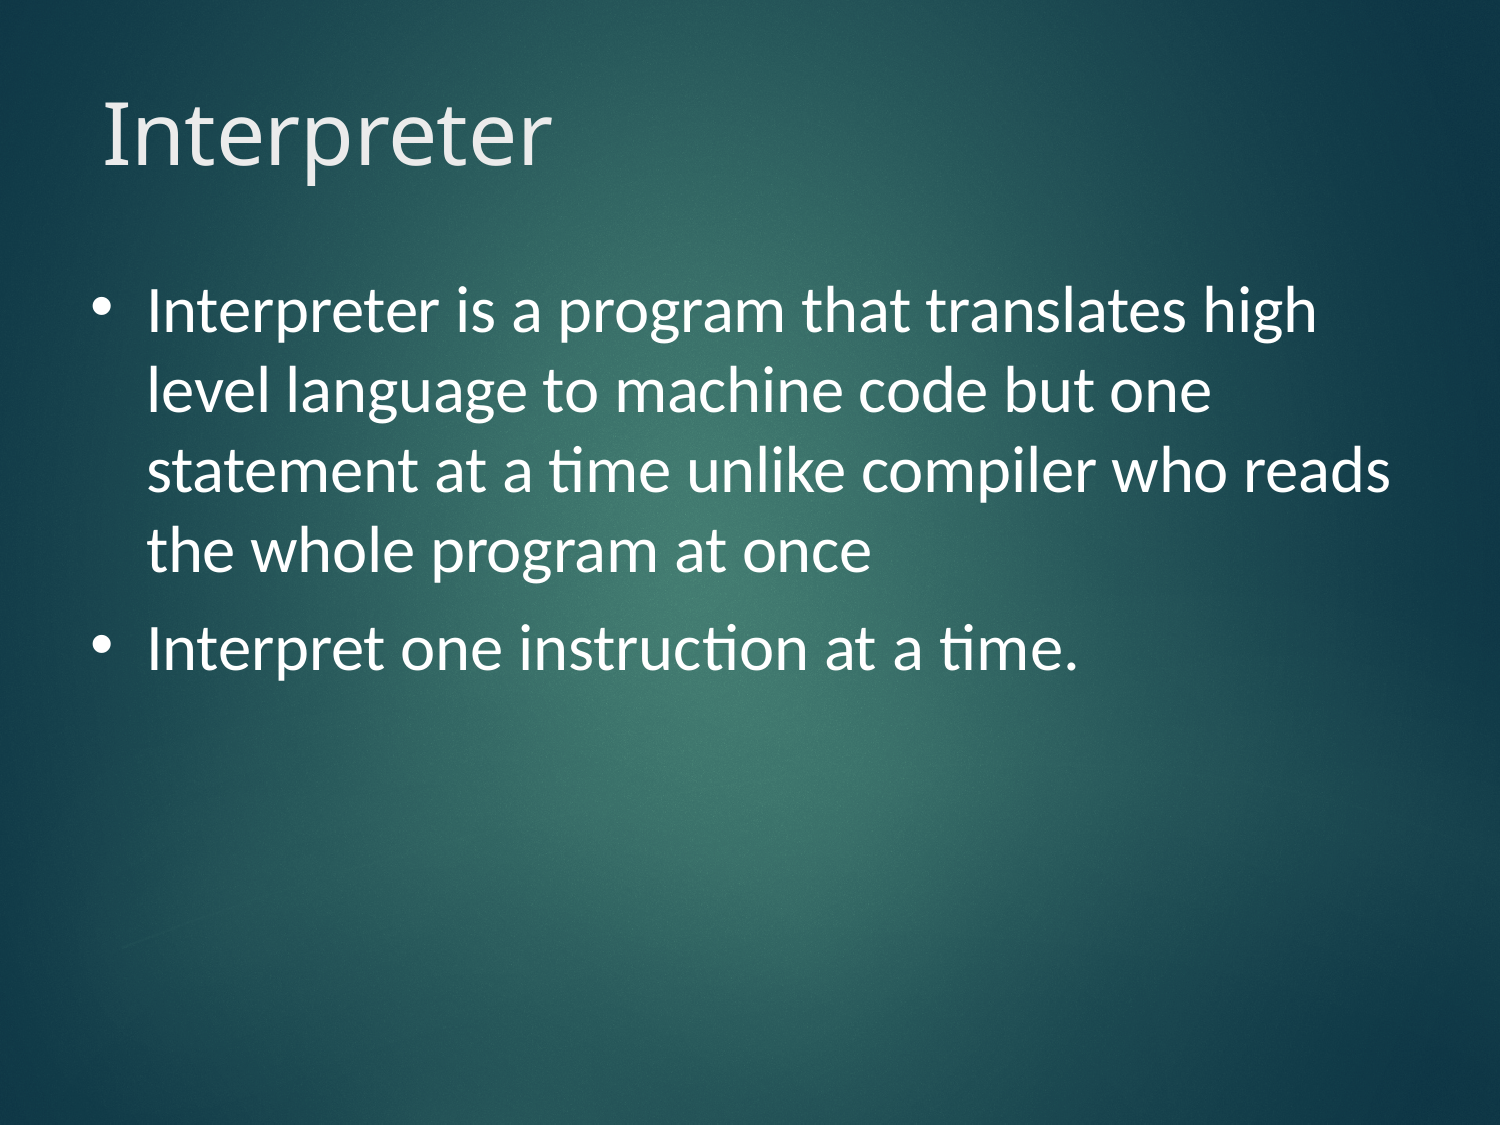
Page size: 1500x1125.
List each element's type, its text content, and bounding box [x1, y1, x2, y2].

text_box Interpreter is a program that translates high level language to machine code but one statement at a time unlike compiler who reads the whole program at once Interpret one instruction at a time. [87, 247, 1410, 684]
title Interpreter [99, 75, 958, 247]
